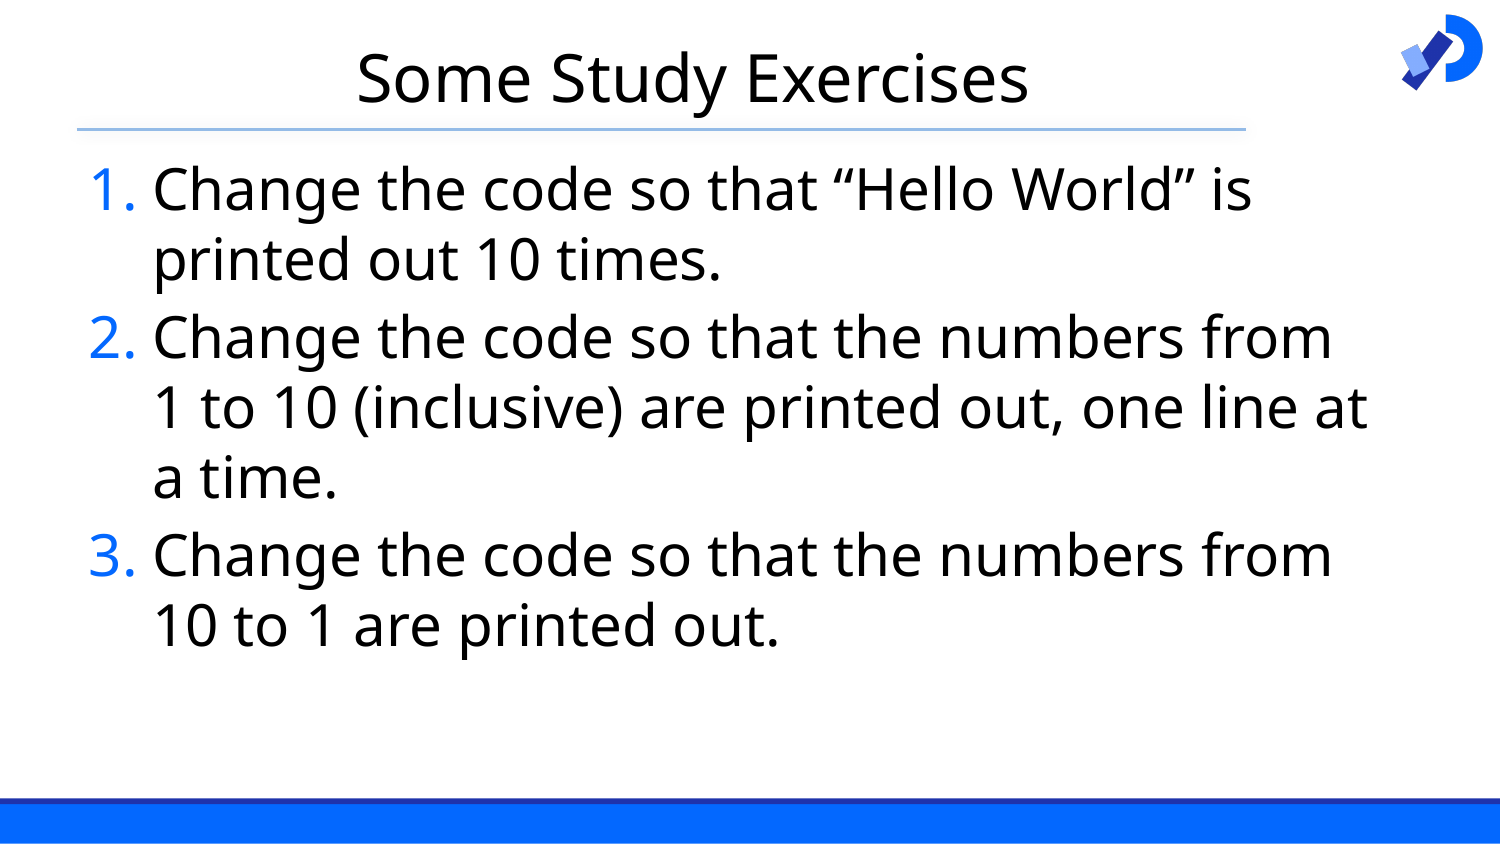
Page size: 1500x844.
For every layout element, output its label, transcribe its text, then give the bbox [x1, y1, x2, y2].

picture [1398, 9, 1485, 96]
title Some Study Exercises [64, 0, 1341, 126]
list Change the code so that “Hello World” is printed out 10 times. Change the code so that the numbers from 1 to 10 (inclusive) are printed out, one line at a time. Change the code so that the numbers from 10 to 1 are printed out. [79, 142, 1388, 701]
